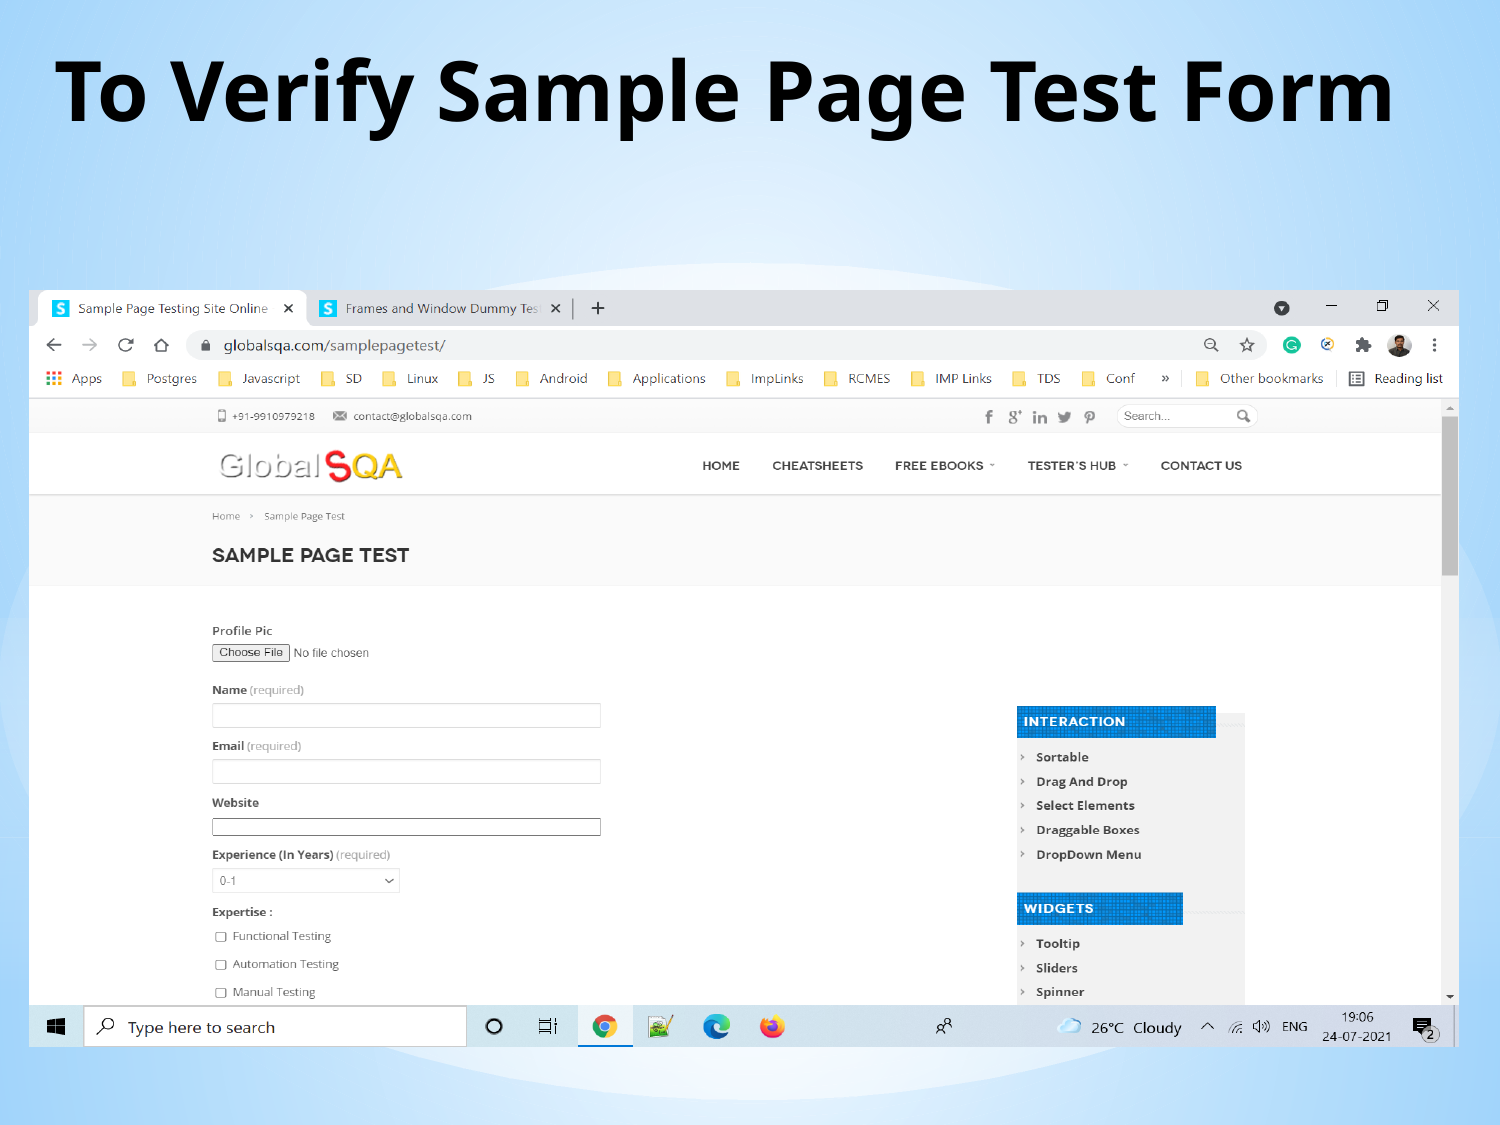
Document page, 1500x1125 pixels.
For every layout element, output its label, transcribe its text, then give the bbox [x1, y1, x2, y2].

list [29, 290, 1460, 1047]
title To Verify Sample Page Test Form [29, 30, 1424, 219]
